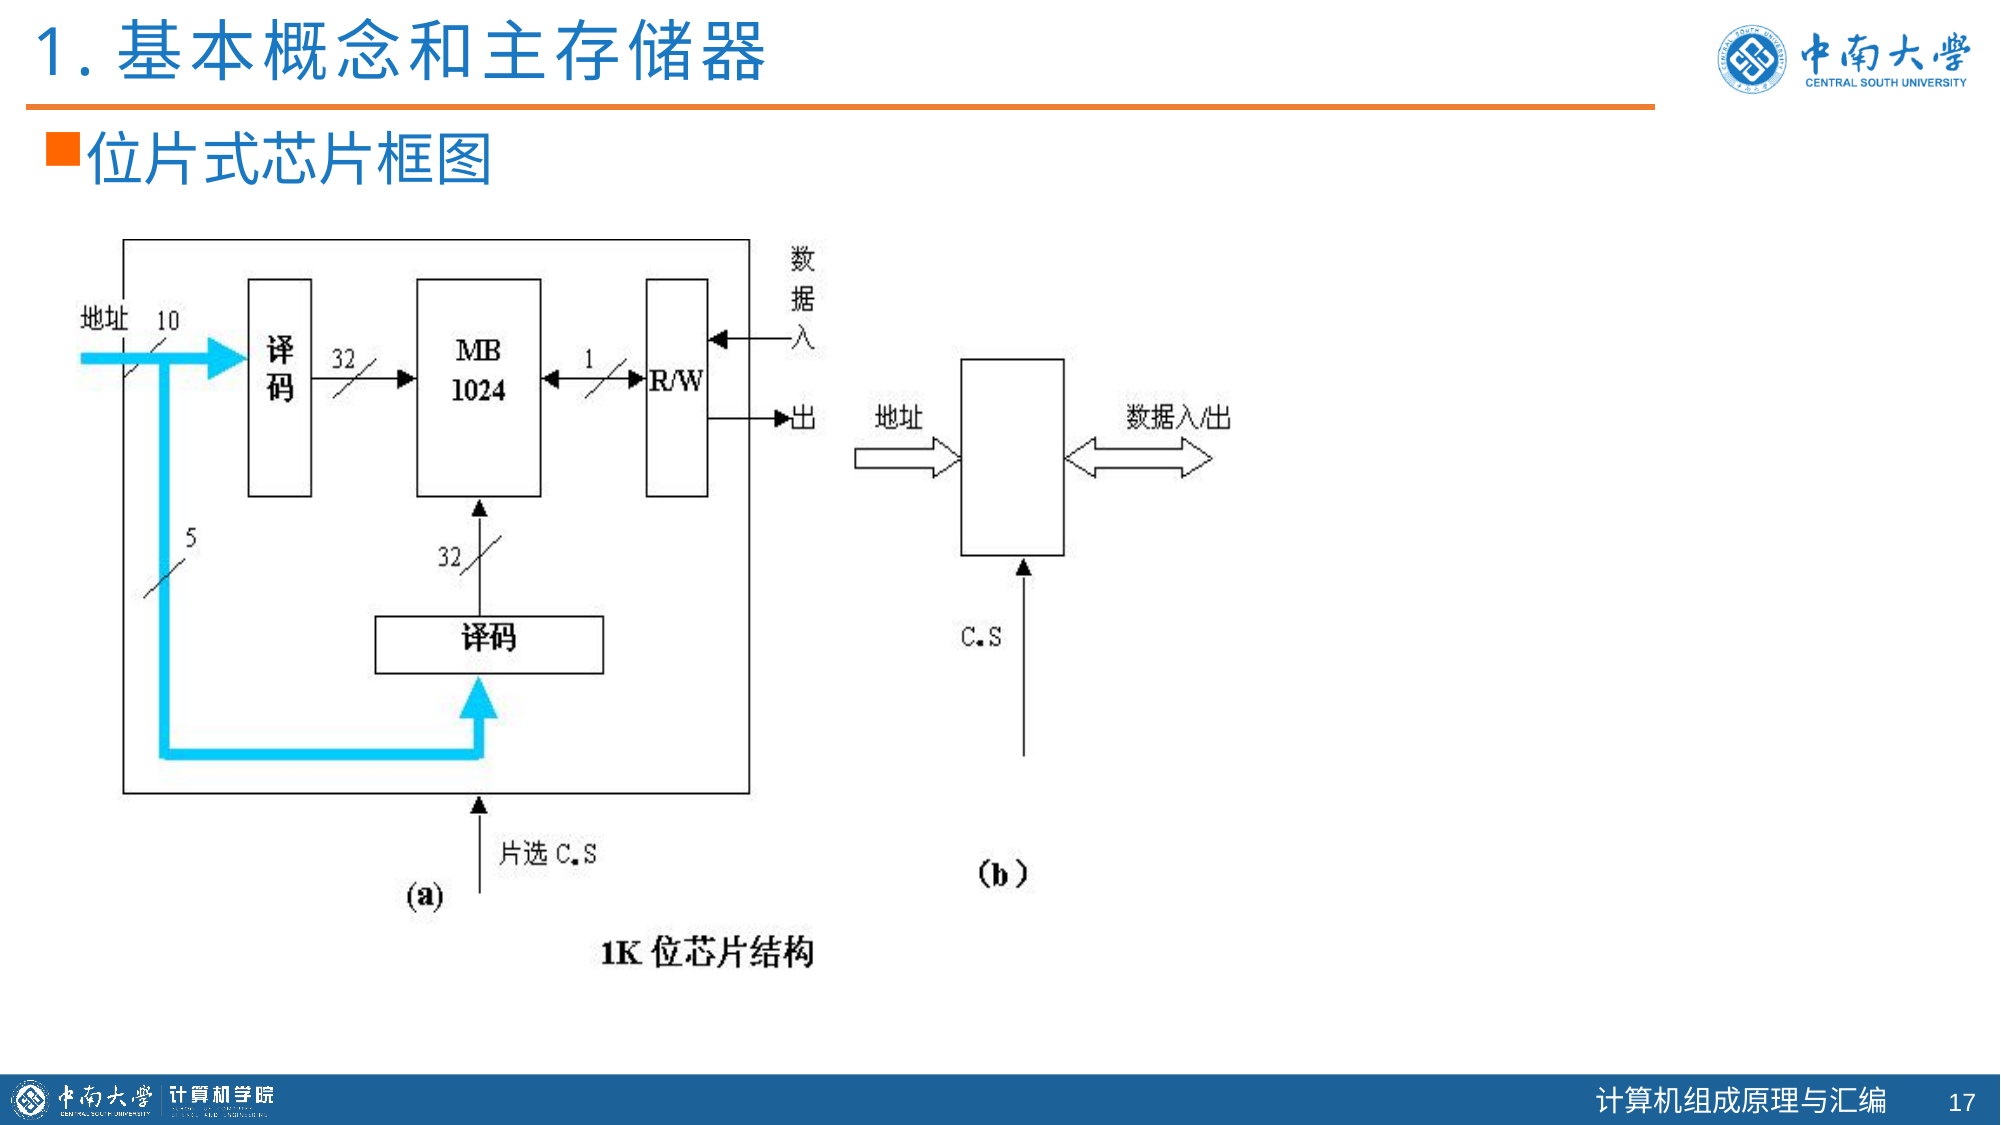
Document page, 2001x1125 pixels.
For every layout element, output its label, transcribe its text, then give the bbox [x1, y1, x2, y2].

list 位片式芯片框图 [26, 114, 1968, 1026]
list 1.基本概念和主存储器 [17, 10, 1615, 83]
slide_number 16 [1916, 1079, 1992, 1124]
picture [76, 239, 1232, 972]
picture [1708, 19, 1982, 99]
picture [0, 1080, 299, 1120]
